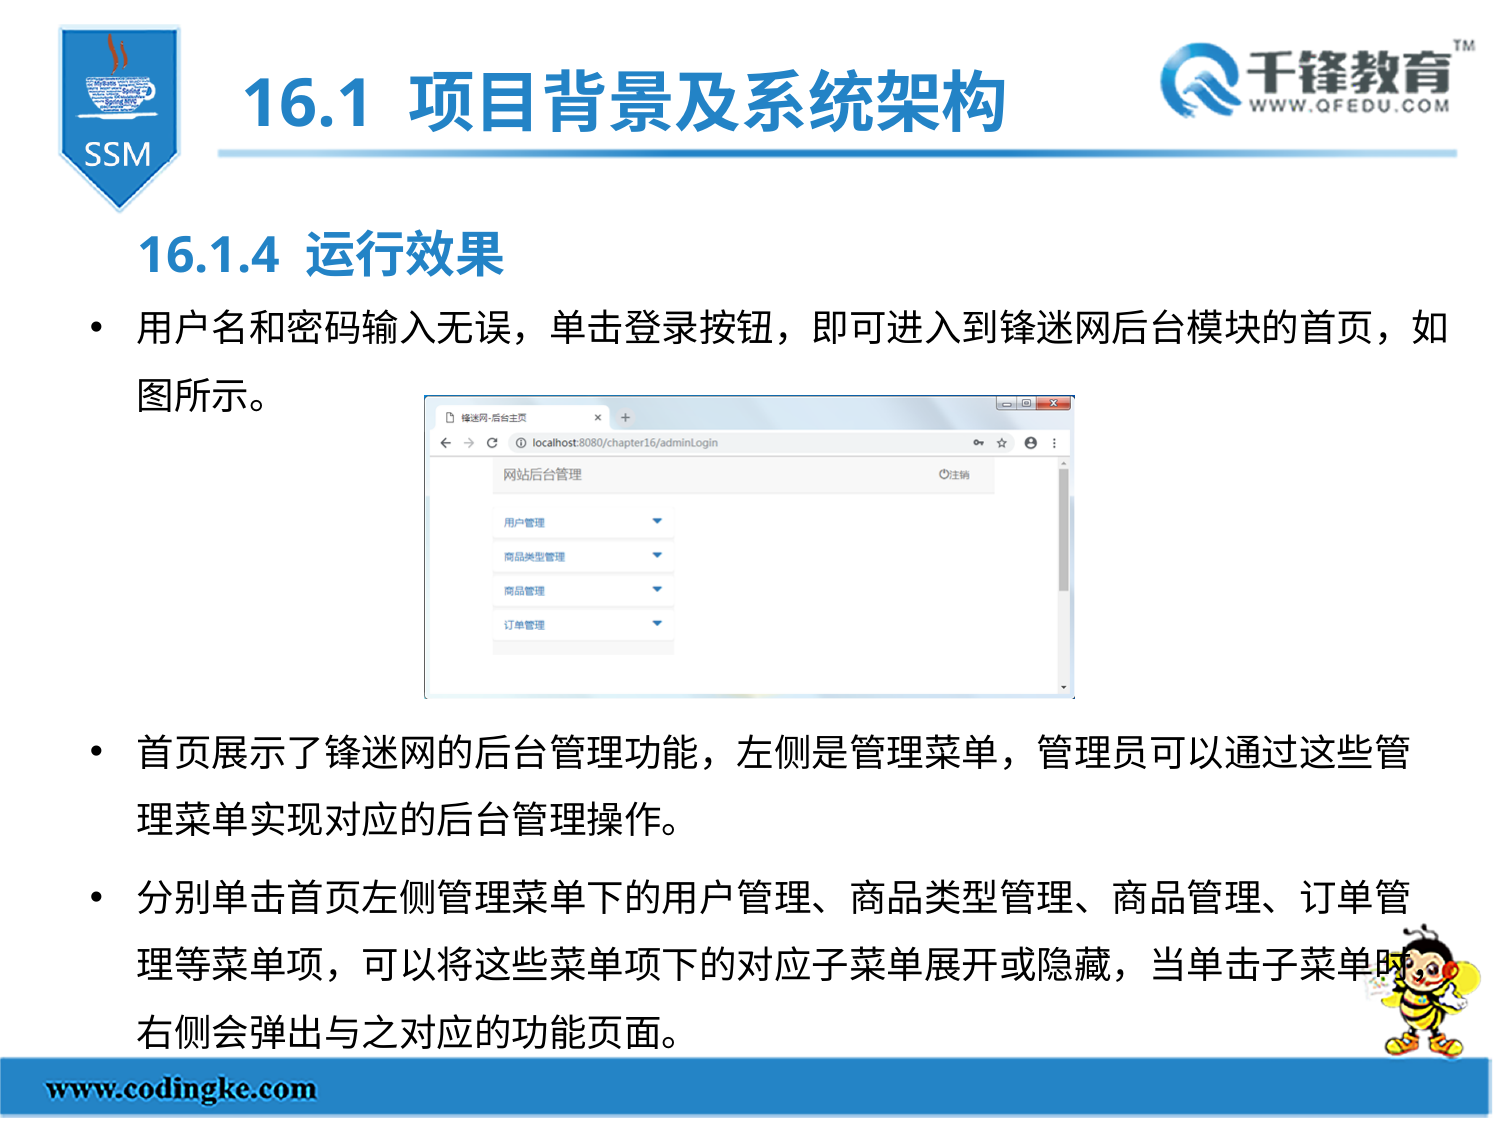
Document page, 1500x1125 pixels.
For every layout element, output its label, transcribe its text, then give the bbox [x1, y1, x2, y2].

picture [0, 0, 1500, 274]
text_box 首页展示了锋迷网的后台管理功能，左侧是管理菜单，管理员可以通过这些管理菜单实现对应的后台管理操作。 分别单击首页左侧管理菜单下的用户管理、商品类型管理、商品管理、订单管理等菜单项，可以将这些菜单项下的对应子菜单展开或隐藏，当单击子菜单时，右侧会弹出与之对应的功能页面。 [0, 698, 1456, 1062]
picture [0, 395, 1500, 1125]
text_box 16.1.4 运行效果 [122, 215, 879, 274]
text_box 16.1 项目背景及系统架构 [226, 53, 1038, 146]
text_box 用户名和密码输入无误，单击登录按钮，即可进入到锋迷网后台模块的首页，如图所示。 [0, 274, 1500, 425]
